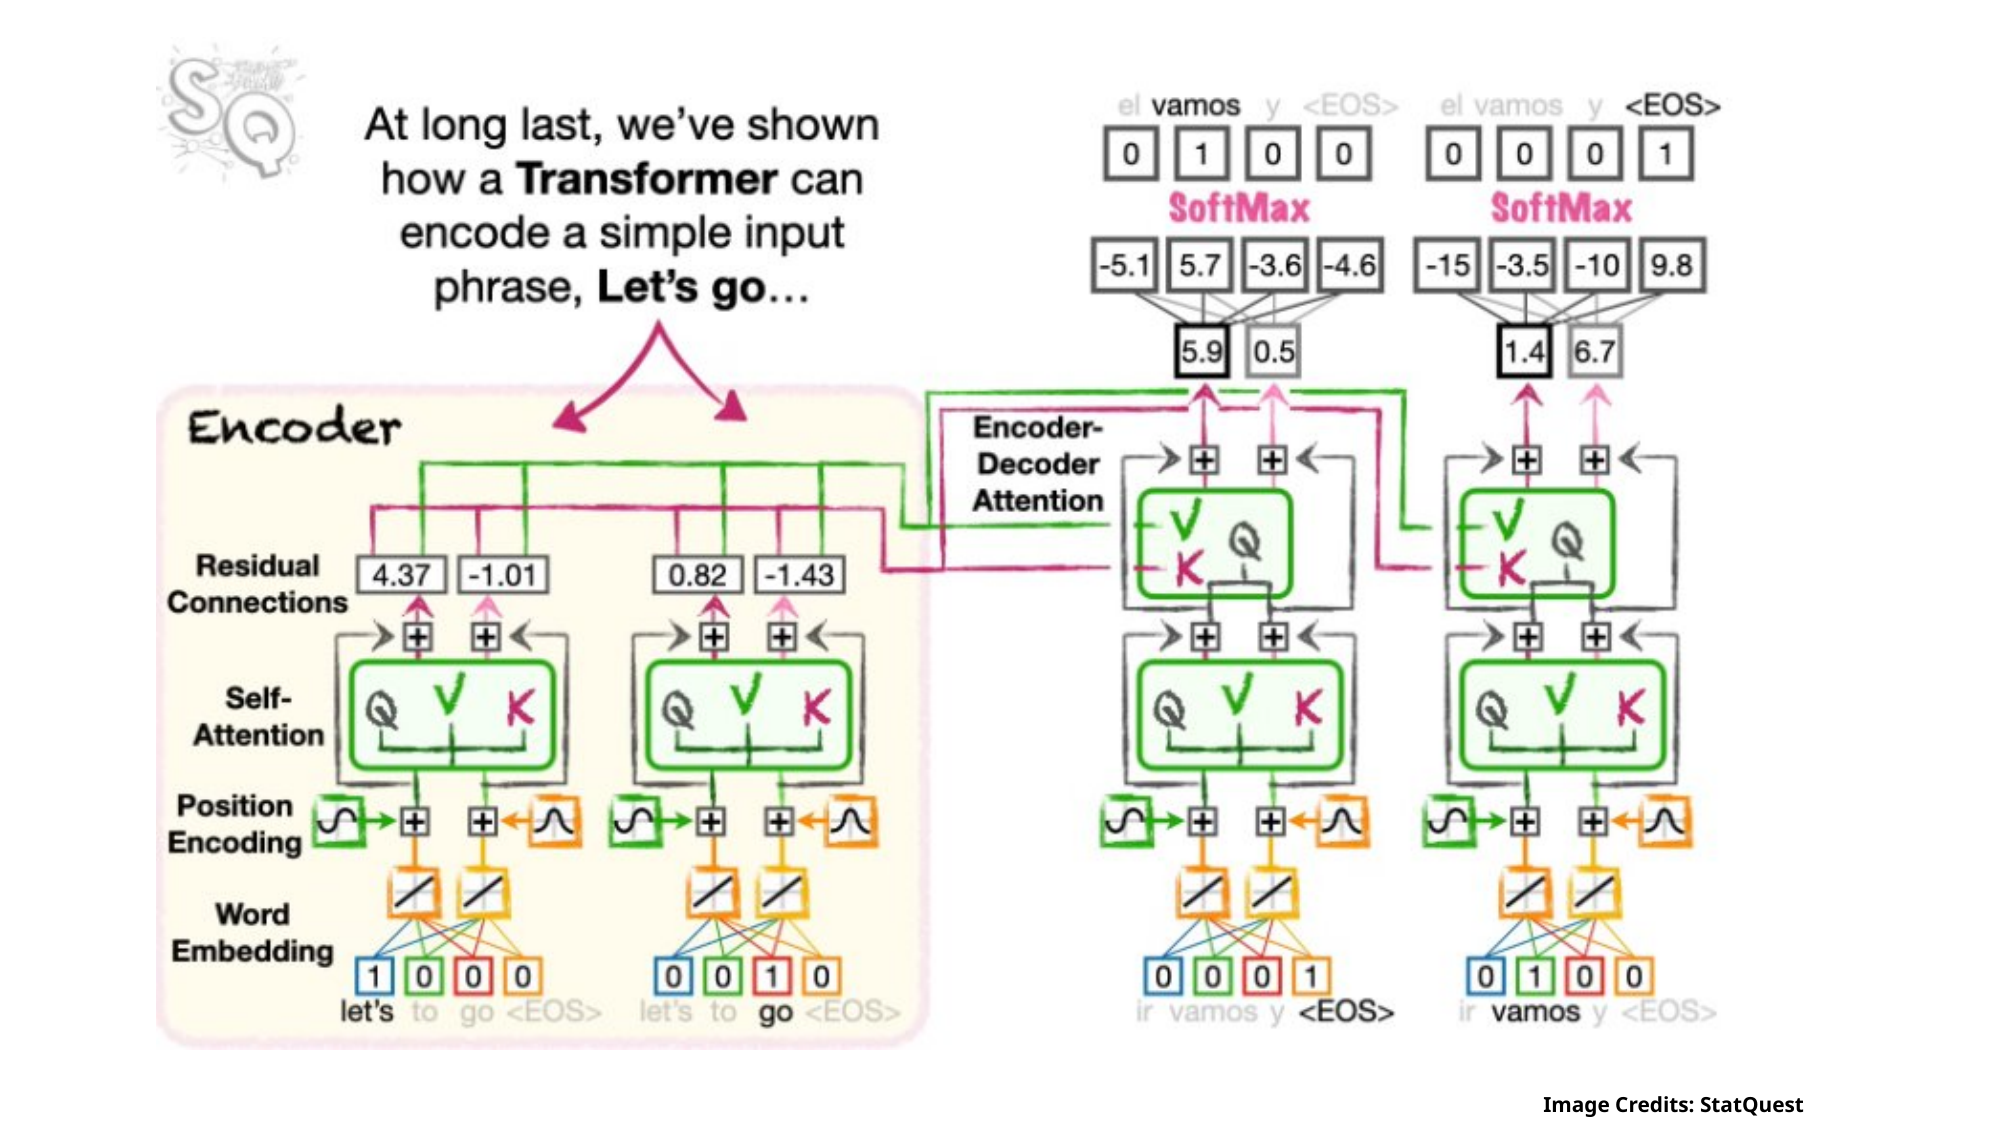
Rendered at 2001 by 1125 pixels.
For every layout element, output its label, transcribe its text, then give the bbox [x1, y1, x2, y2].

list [155, 36, 1962, 1050]
text_box Image Credits: StatQuest [1528, 1084, 1979, 1125]
